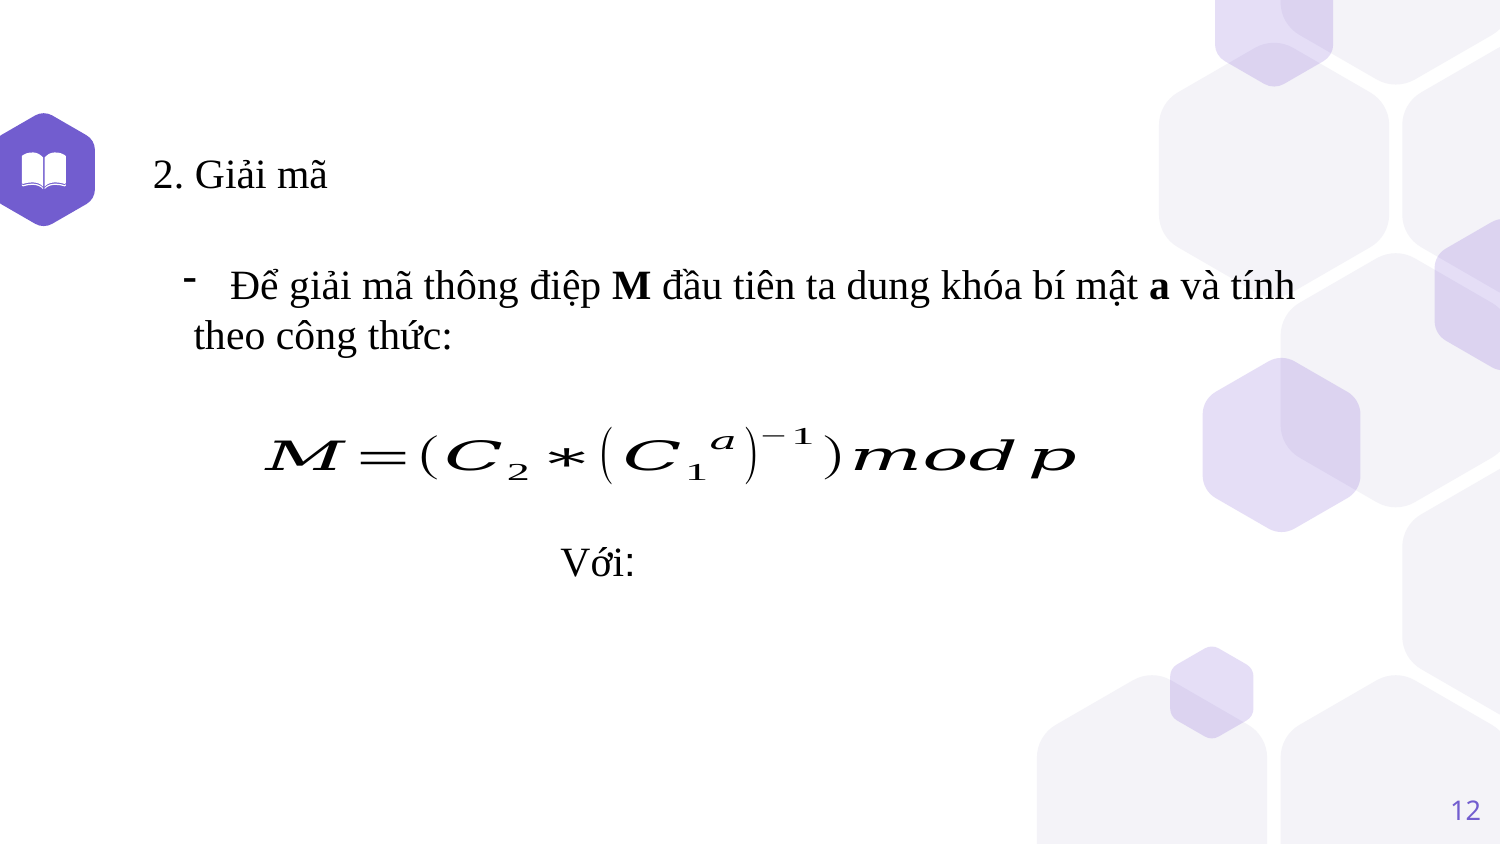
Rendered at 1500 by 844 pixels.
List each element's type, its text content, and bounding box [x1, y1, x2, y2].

slide_number 12 [1391, 779, 1482, 844]
text_box 2. Giải mã [138, 139, 344, 205]
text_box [21, 152, 67, 190]
text_box Để giải mã thông điệp M đầu tiên ta dung khóa bí mật a và tính theo công thức: [168, 250, 1311, 401]
